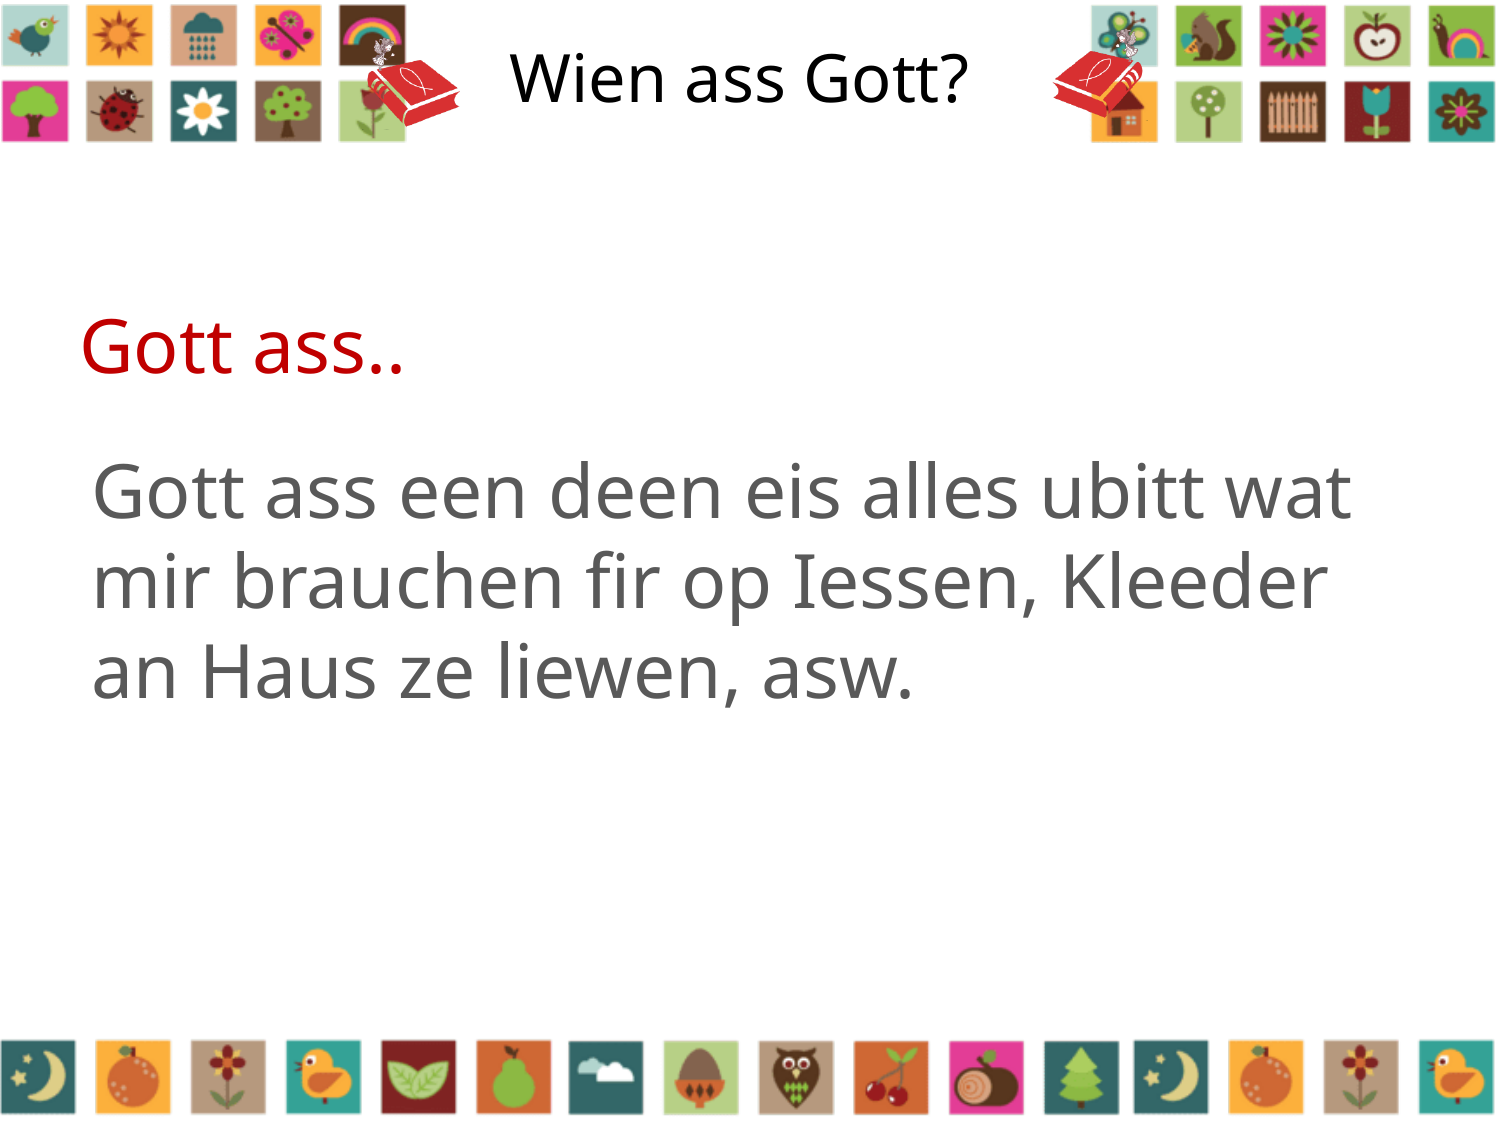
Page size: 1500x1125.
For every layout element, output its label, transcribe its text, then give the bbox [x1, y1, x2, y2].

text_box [0, 1028, 1500, 1118]
picture [0, 3, 492, 150]
text_box Gott ass.. [64, 290, 1412, 396]
text_box Gott ass een deen eis alles ubitt wat mir brauchen fir op Iessen, Kleeder an Haus ze liewen, asw. [76, 436, 1424, 722]
text_box Wien ass Gott? [497, 28, 1017, 124]
picture [1021, 3, 1500, 150]
